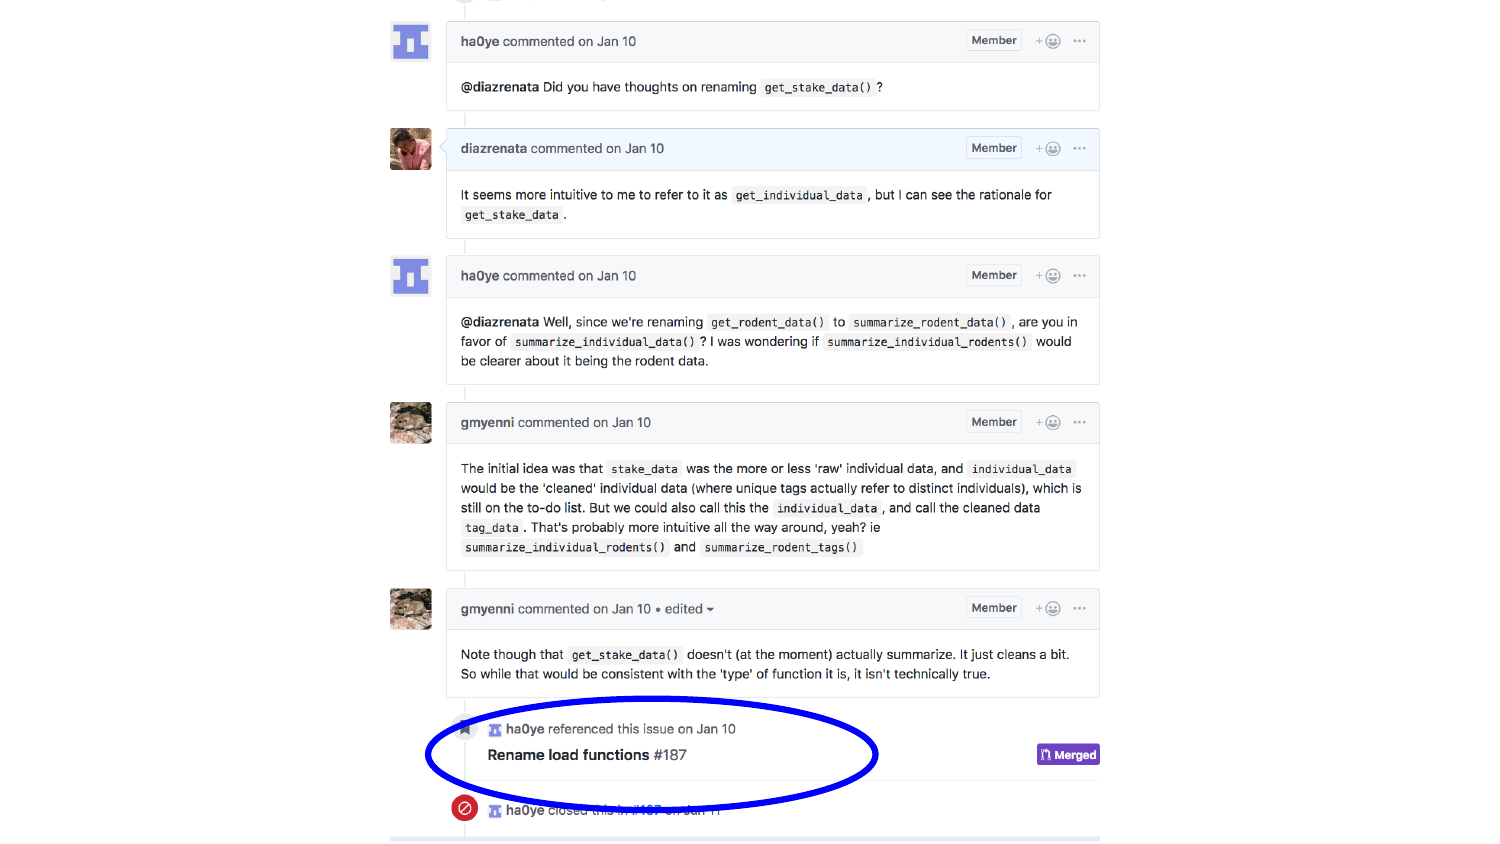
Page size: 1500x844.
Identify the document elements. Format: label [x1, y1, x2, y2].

picture [360, 0, 1140, 844]
